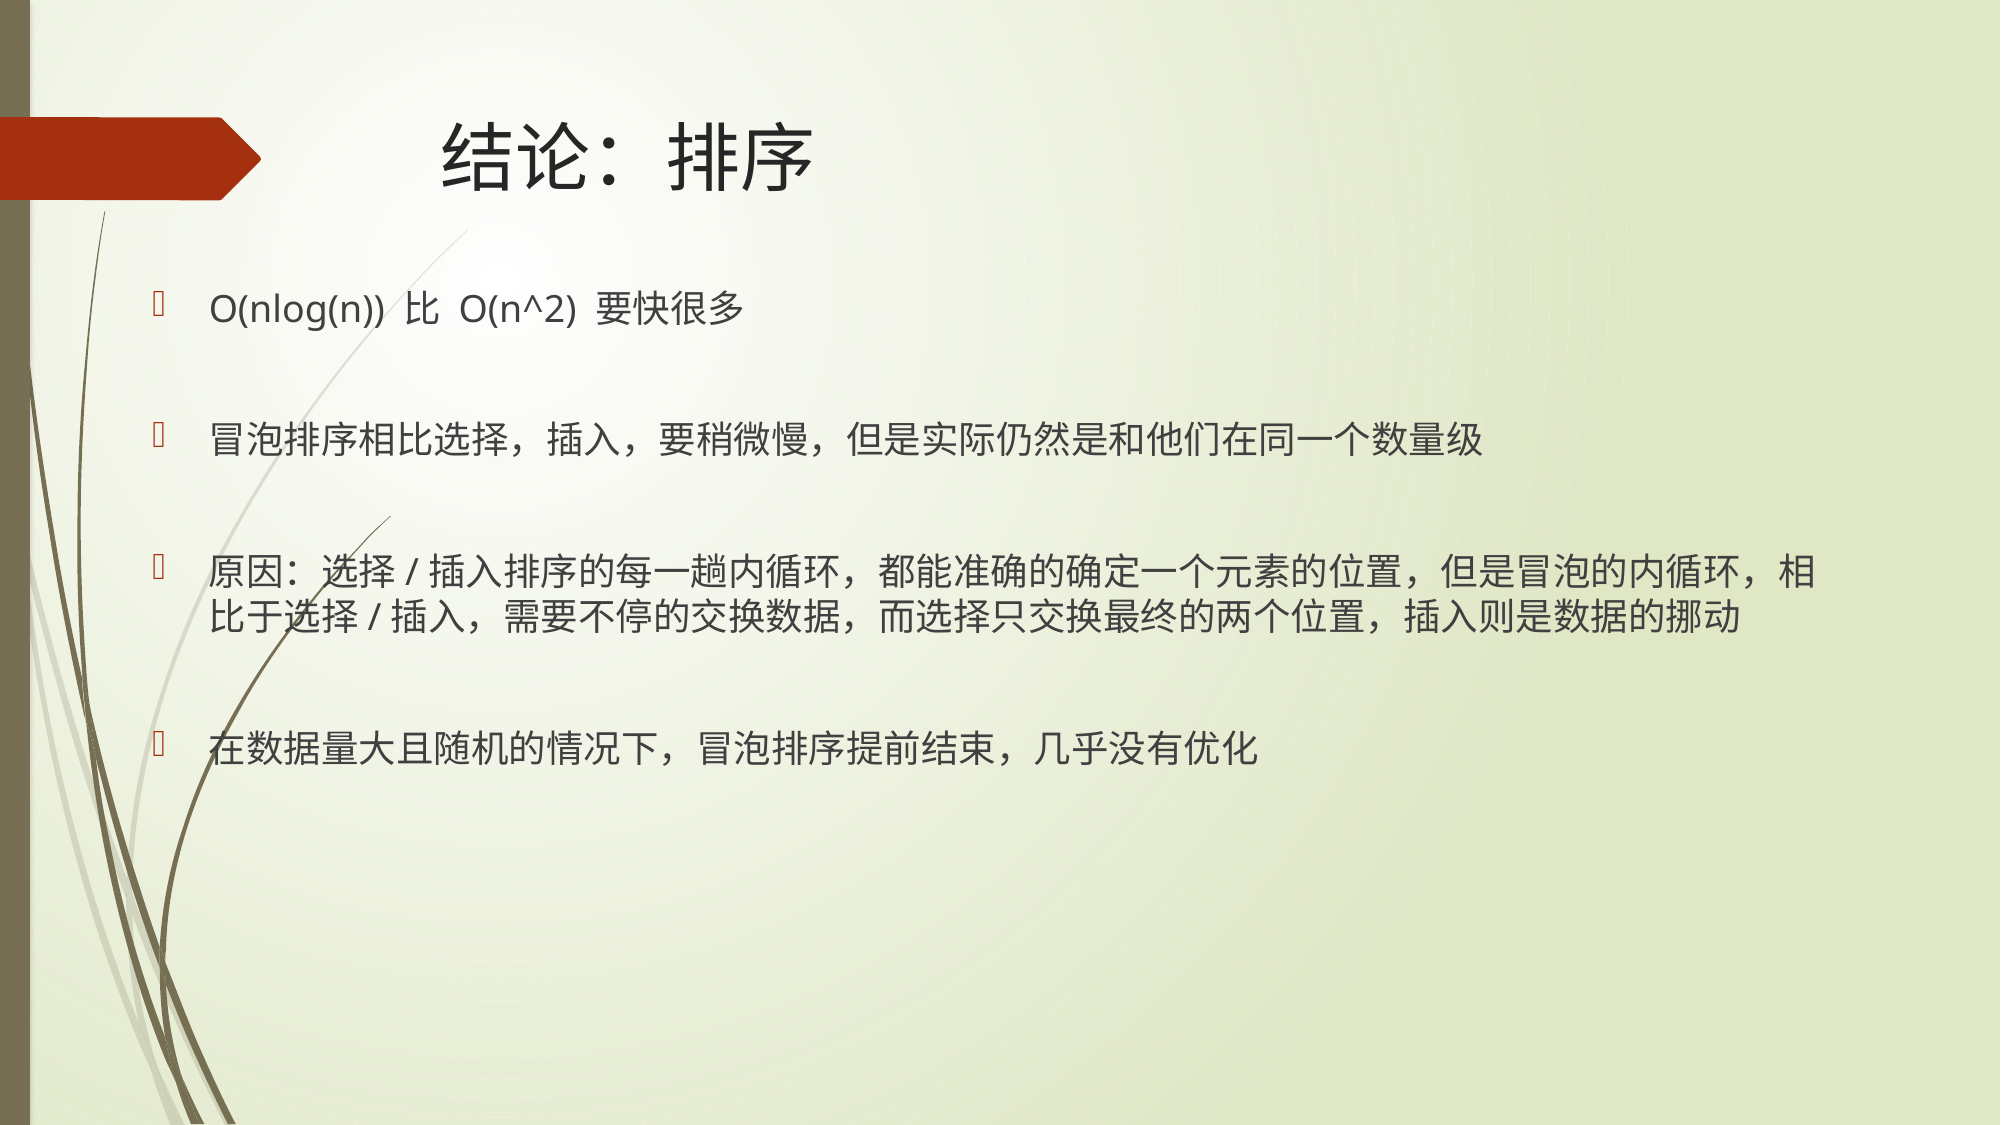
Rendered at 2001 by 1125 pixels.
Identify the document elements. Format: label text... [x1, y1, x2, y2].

title 结论：排序 [425, 102, 1888, 313]
list O(nlog(n)) 比 O(n^2) 要快很多 冒泡排序相比选择，插入，要稍微慢，但是实际仍然是和他们在同一个数量级 原因：选择/插入排序的每一趟内循环，都能准确的确定一个元素的位置，但是冒泡的内循环，相比于选择/插入，需要不停的交换数据，而选择只交换最终的两个位置，插入则是数据的挪动 在数据量大且随机的情况下，冒泡排序提前结束，几乎没有优化 [137, 277, 1863, 1014]
